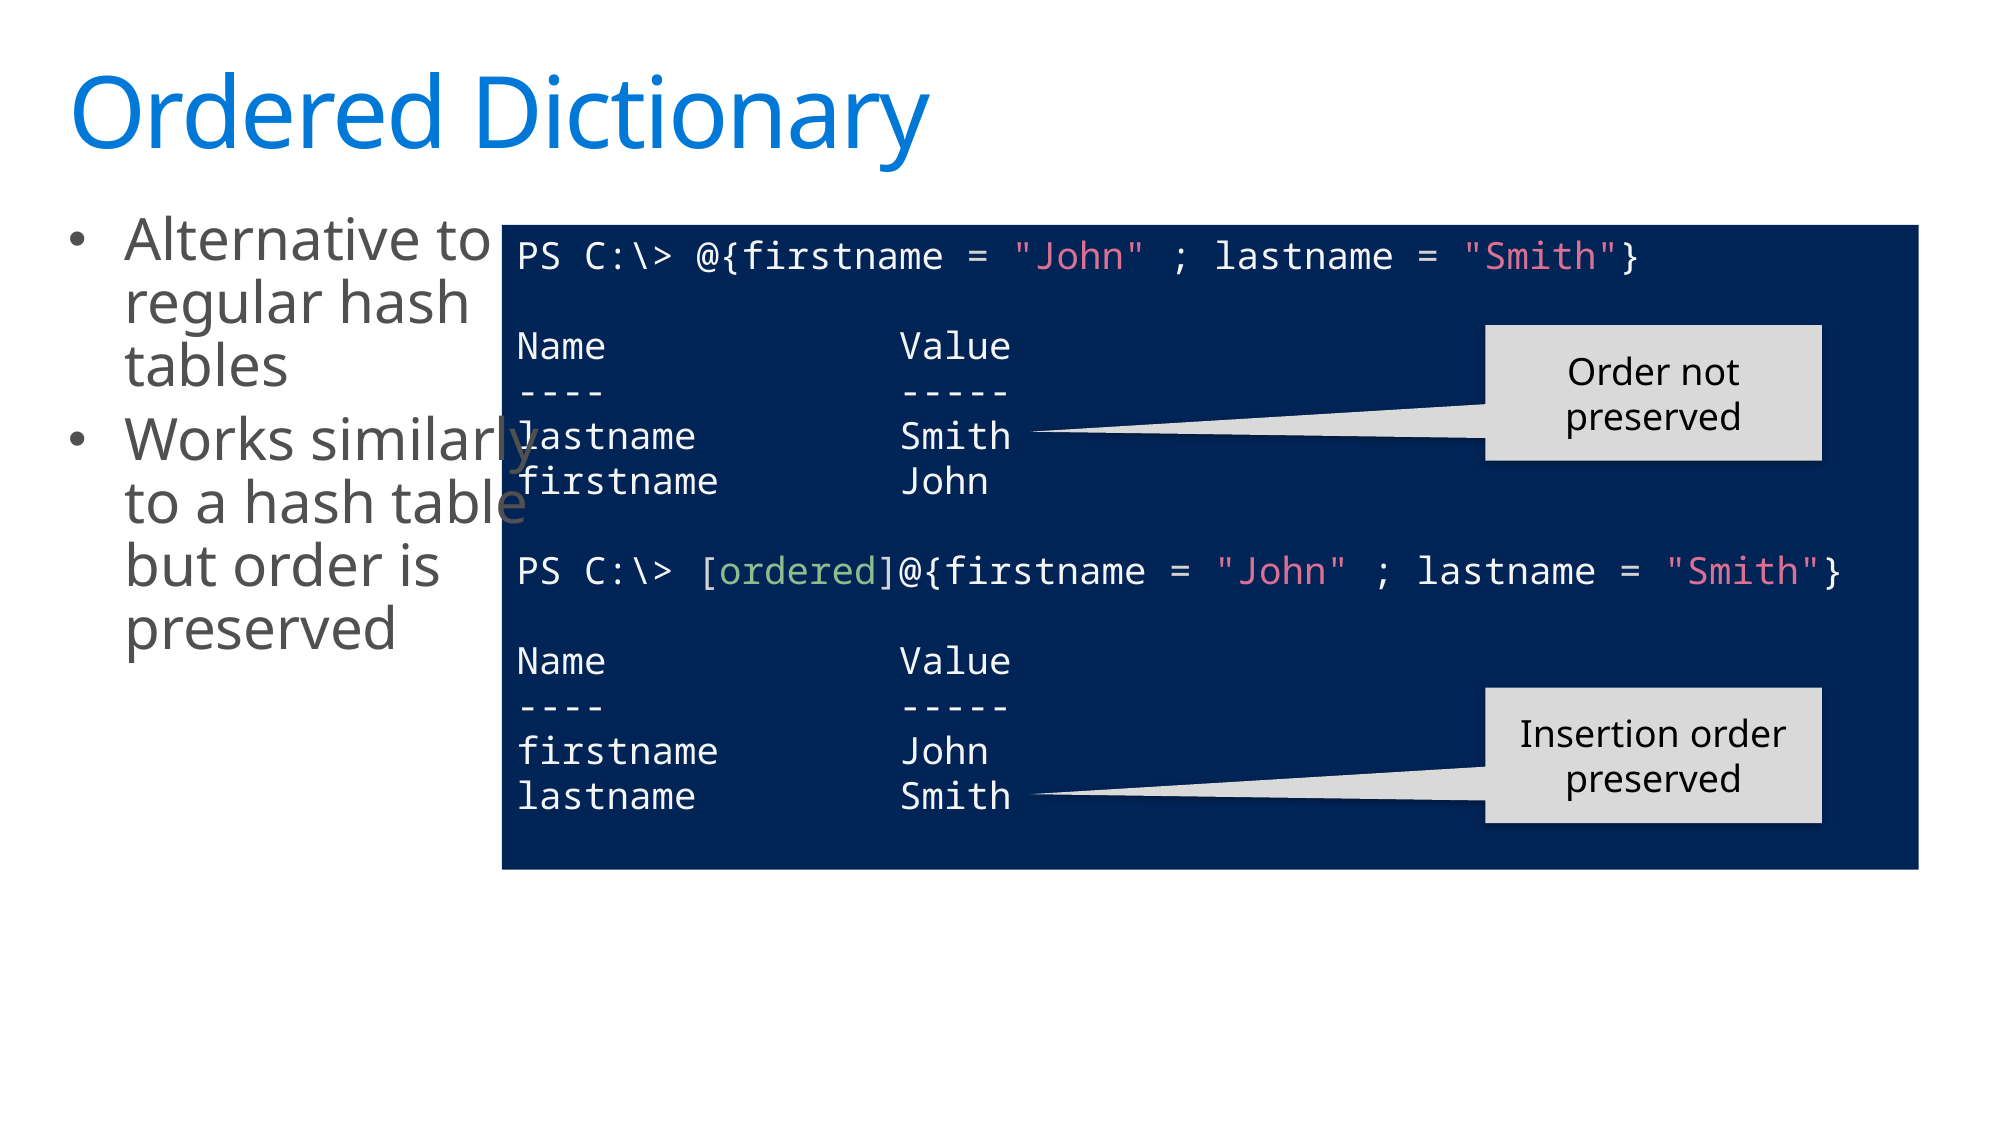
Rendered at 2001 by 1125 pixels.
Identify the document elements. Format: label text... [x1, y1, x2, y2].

text_box Order not preserved [1029, 325, 1822, 461]
text_box PS C:\> @{firstname = "John" ; lastname = "Smith"} Name Value ---- ----- lastname Smith firstname John PS C:\> [ordered]@{firstname = "John" ; lastname = "Smith"} Name Value ---- ----- firstname John lastname Smith [501, 763, 1919, 870]
title Ordered Dictionary [44, 47, 1957, 196]
text_box Insertion order preserved [1029, 687, 1822, 824]
list Alternative to regular hash tables Works similarly to a hash table but order is preserved [44, 196, 1956, 763]
